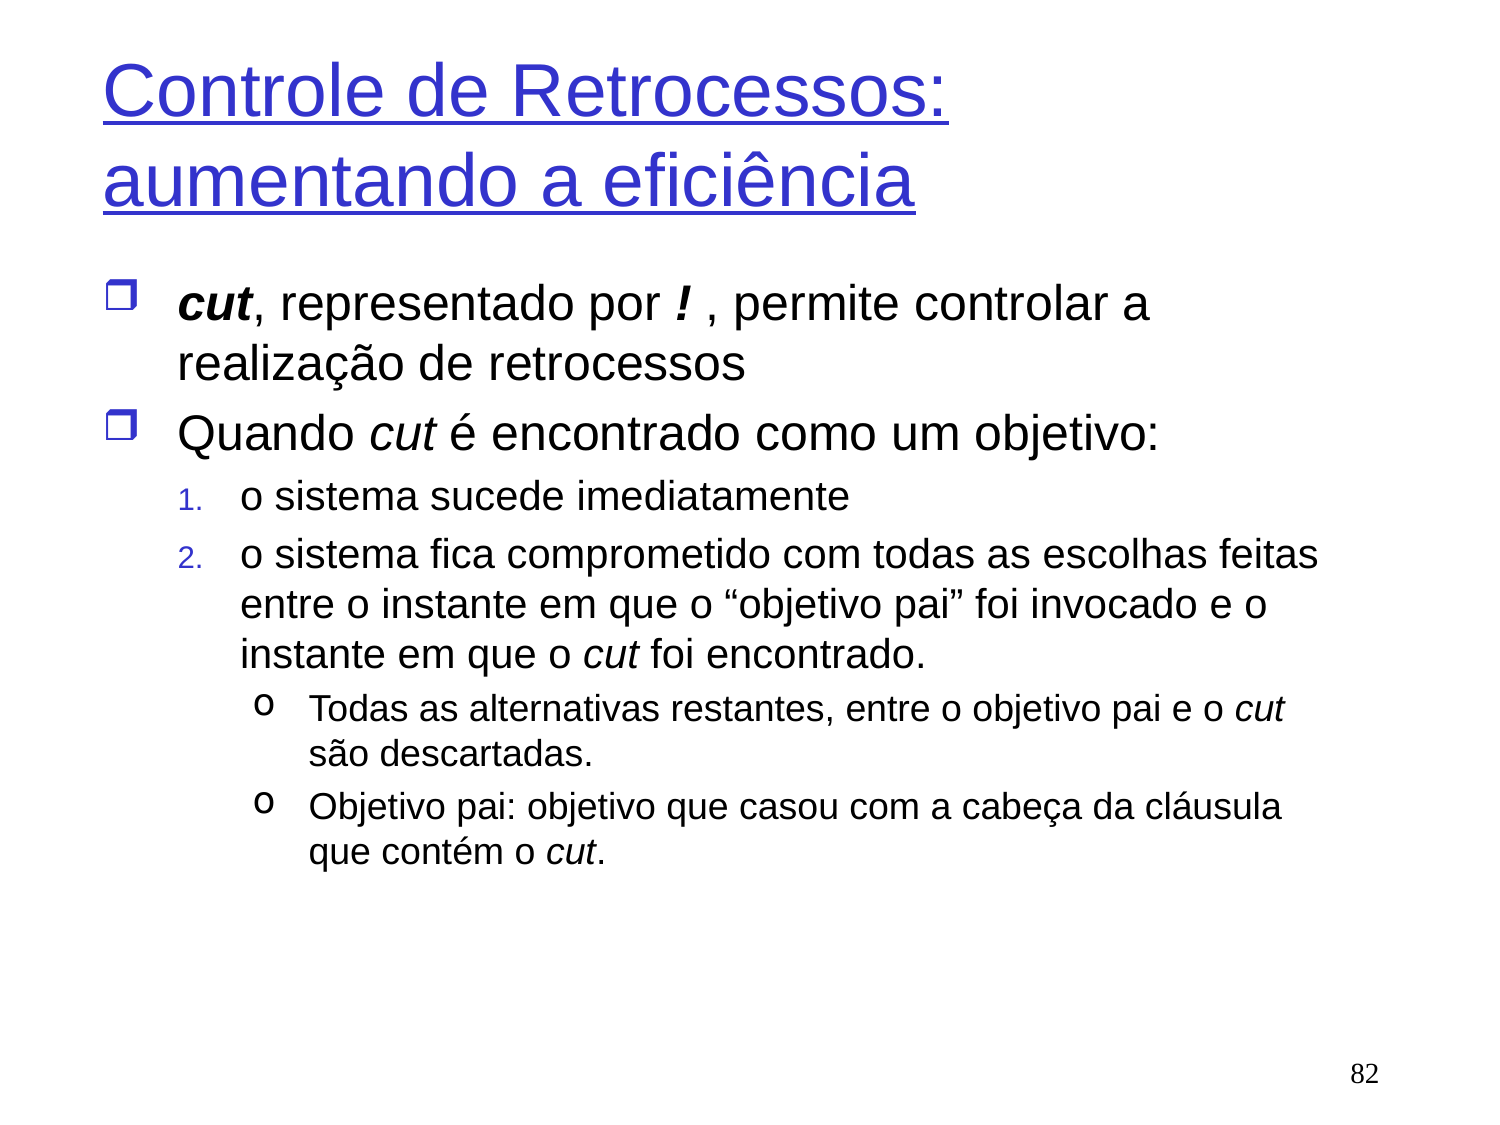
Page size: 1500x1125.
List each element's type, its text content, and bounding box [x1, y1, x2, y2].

list cut, representado por ! , permite controlar a realização de retrocessos Quando cut é encontrado como um objetivo: o sistema sucede imediatamente o sistema fica comprometido com todas as escolhas feitas entre o instante em que o “objetivo pai” foi invocado e o instante em que o cut foi encontrado. Todas as alternativas restantes, entre o objetivo pai e o cut são descartadas. Objetivo pai: objetivo que casou com a cabeça da cláusula que contém o cut. [87, 262, 1363, 1026]
title Controle de Retrocessos: aumentando a eficiência [87, 37, 1363, 226]
